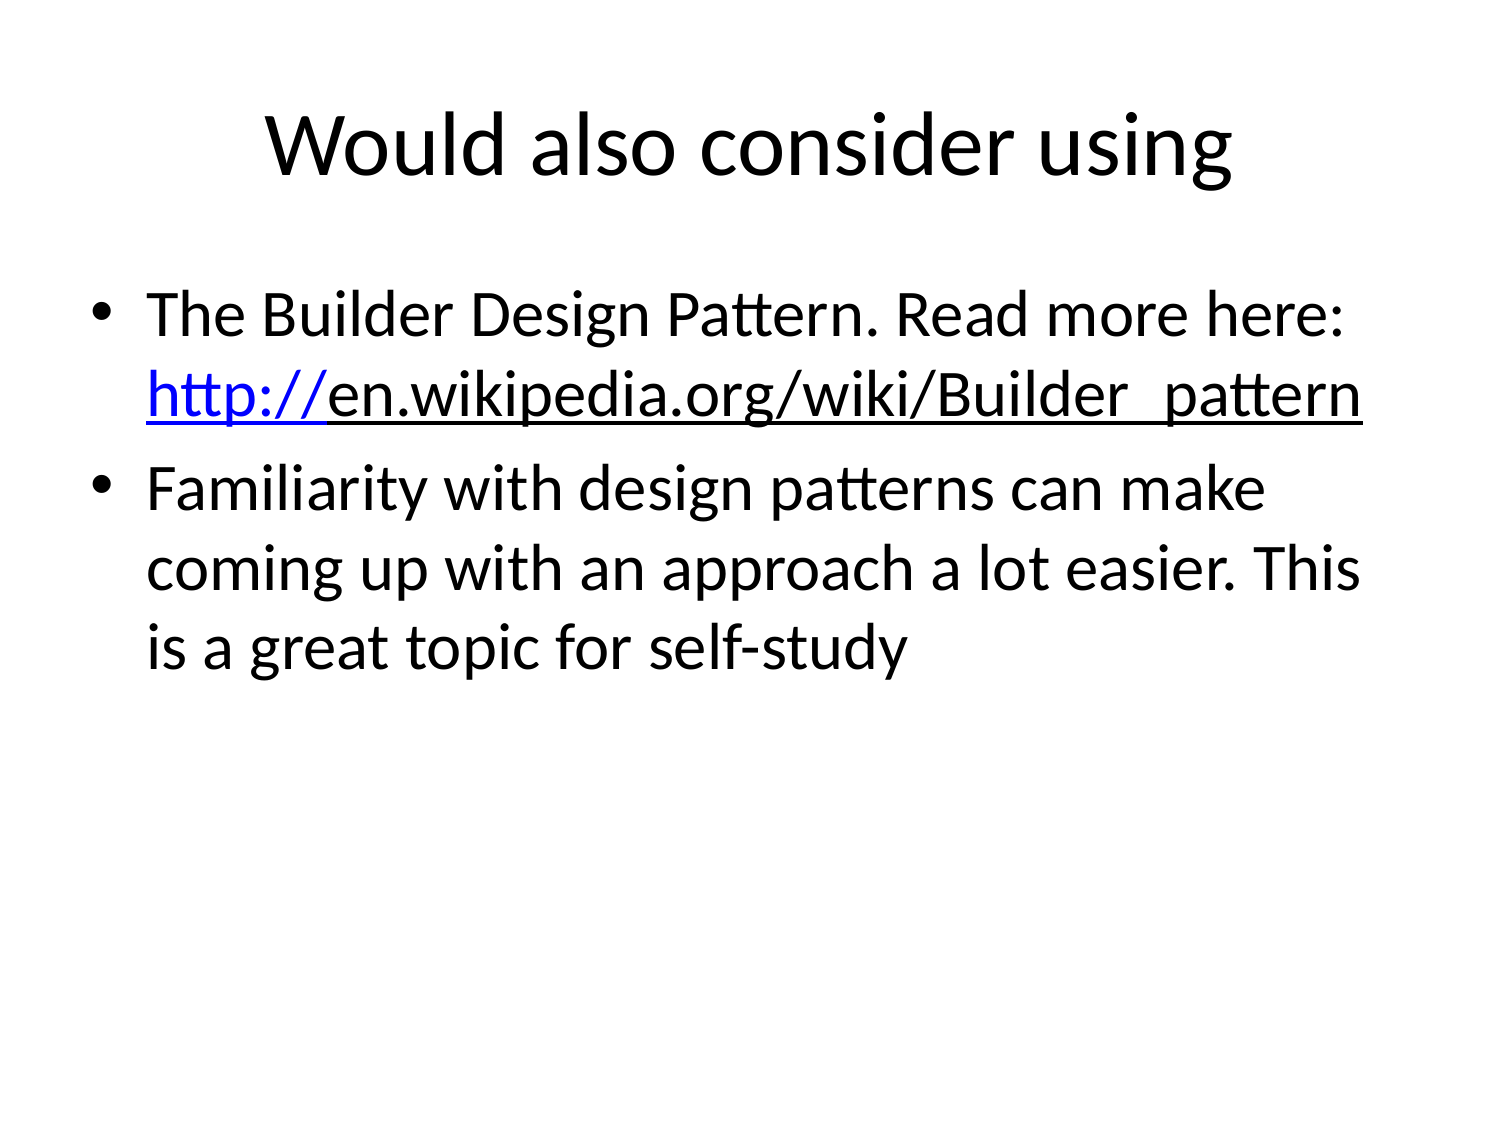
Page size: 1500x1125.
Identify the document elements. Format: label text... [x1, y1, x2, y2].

list The Builder Design Pattern. Read more here: http://en.wikipedia.org/wiki/Builder_pattern Familiarity with design patterns can make coming up with an approach a lot easier. This is a great topic for self-study [75, 262, 1425, 1005]
title Would also consider using [75, 45, 1425, 233]
